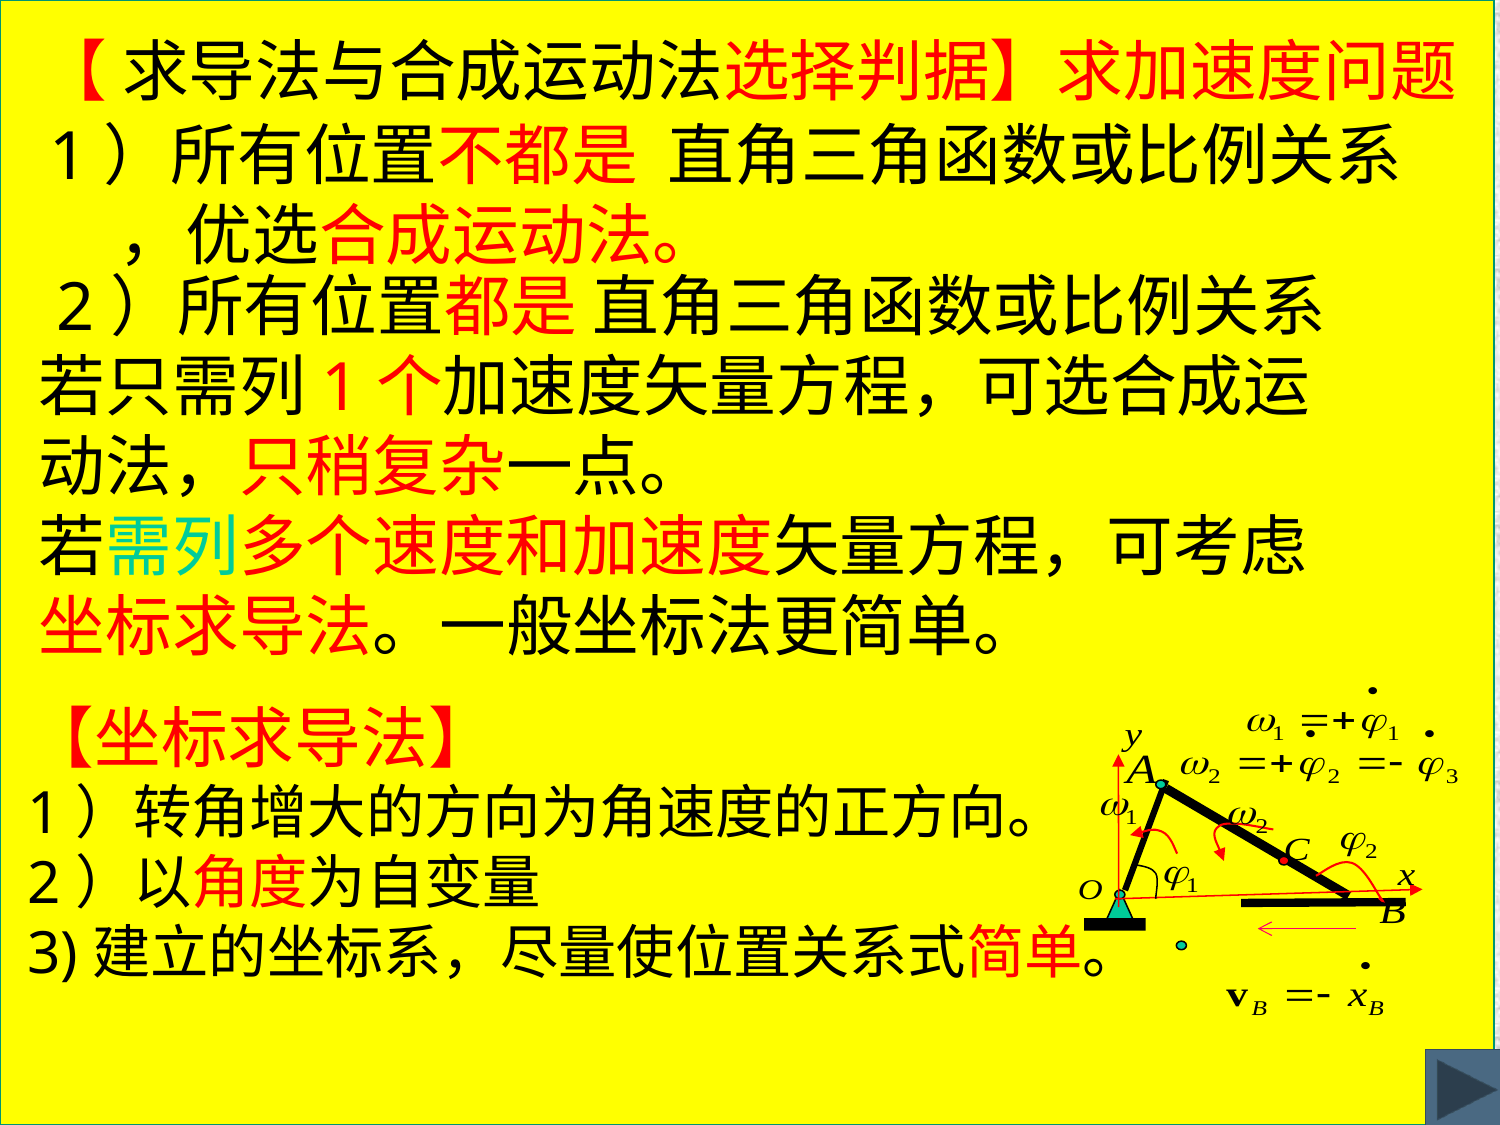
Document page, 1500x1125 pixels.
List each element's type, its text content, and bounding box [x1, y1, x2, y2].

text_box [75, 90, 1500, 345]
text_box [0, 0, 1495, 105]
text_box 【 求导法与合成运动法选择判据】求加速度问题 [25, 21, 1473, 105]
text_box 1）所有位置不都是 直角三角函数或比例关系 ，优选合成运动法。 [0, 105, 1418, 280]
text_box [1218, 949, 1396, 1022]
picture [1424, 345, 1500, 1125]
text_box 2）所有位置都是 直角三角函数或比例关系 若只需列1个加速度矢量方程，可选合成运动法，只稍复杂一点。 若需列多个速度和加速度矢量方程，可考虑坐标求导法。一般坐标法更简单。 [24, 256, 1377, 672]
text_box [0, 280, 1495, 1125]
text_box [1073, 674, 1467, 950]
picture [1495, 0, 1500, 90]
text_box 【坐标求导法】 1）转角增大的方向为角速度的正方向。 2）以角度为自变量 3)建立的坐标系，尽量使位置关系式简单。 [12, 687, 1130, 993]
